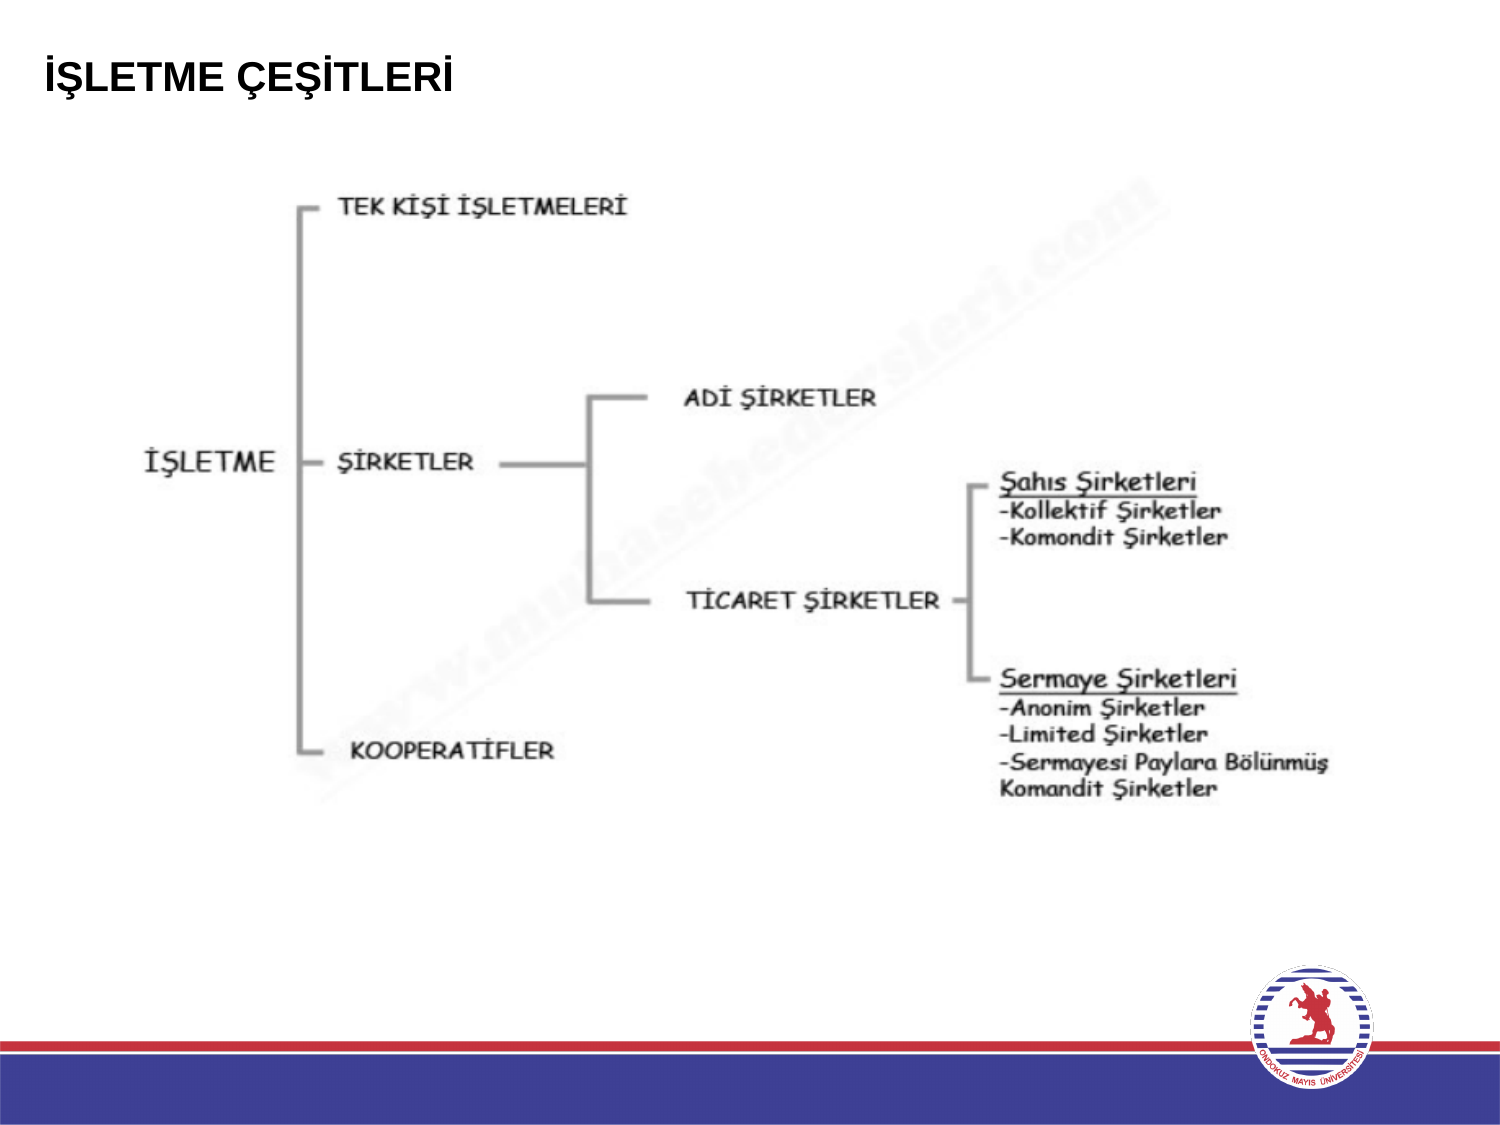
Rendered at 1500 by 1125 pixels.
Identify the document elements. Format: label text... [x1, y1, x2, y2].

picture [0, 965, 1500, 1125]
list İŞLETME ÇEŞİTLERİ [29, 42, 1471, 1005]
picture [29, 152, 1447, 941]
